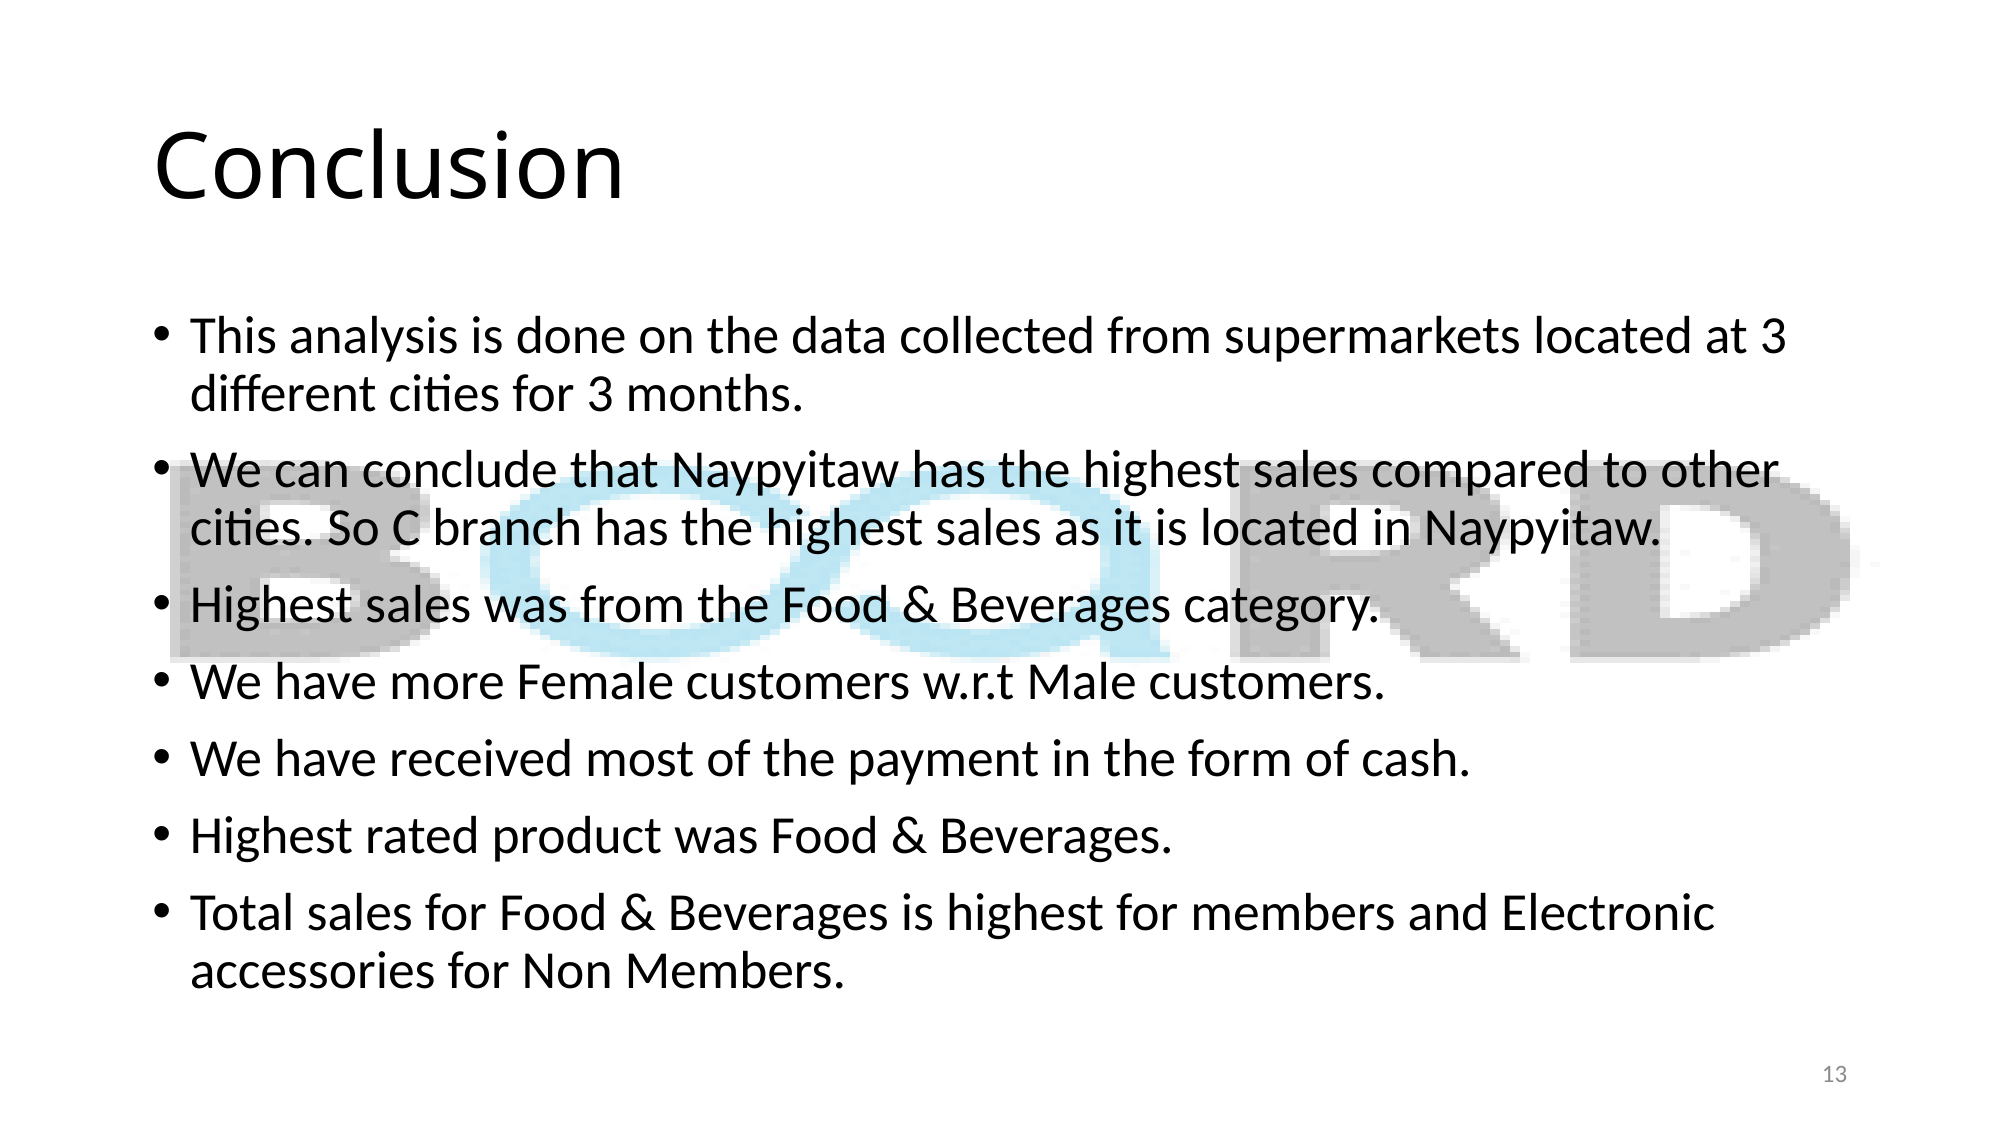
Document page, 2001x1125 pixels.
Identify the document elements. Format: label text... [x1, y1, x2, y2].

title Conclusion [137, 59, 1863, 278]
slide_number 13 [1412, 1042, 1863, 1103]
list This analysis is done on the data collected from supermarkets located at 3 different cities for 3 months. We can conclude that Naypyitaw has the highest sales compared to other cities. So C branch has the highest sales as it is located in Naypyitaw. Highest sales was from the Food & Beverages category. We have more Female customers w.r.t Male customers. We have received most of the payment in the form of cash. Highest rated product was Food & Beverages. Total sales for Food & Beverages is highest for members and Electronic accessories for Non Members. [137, 299, 1863, 1014]
